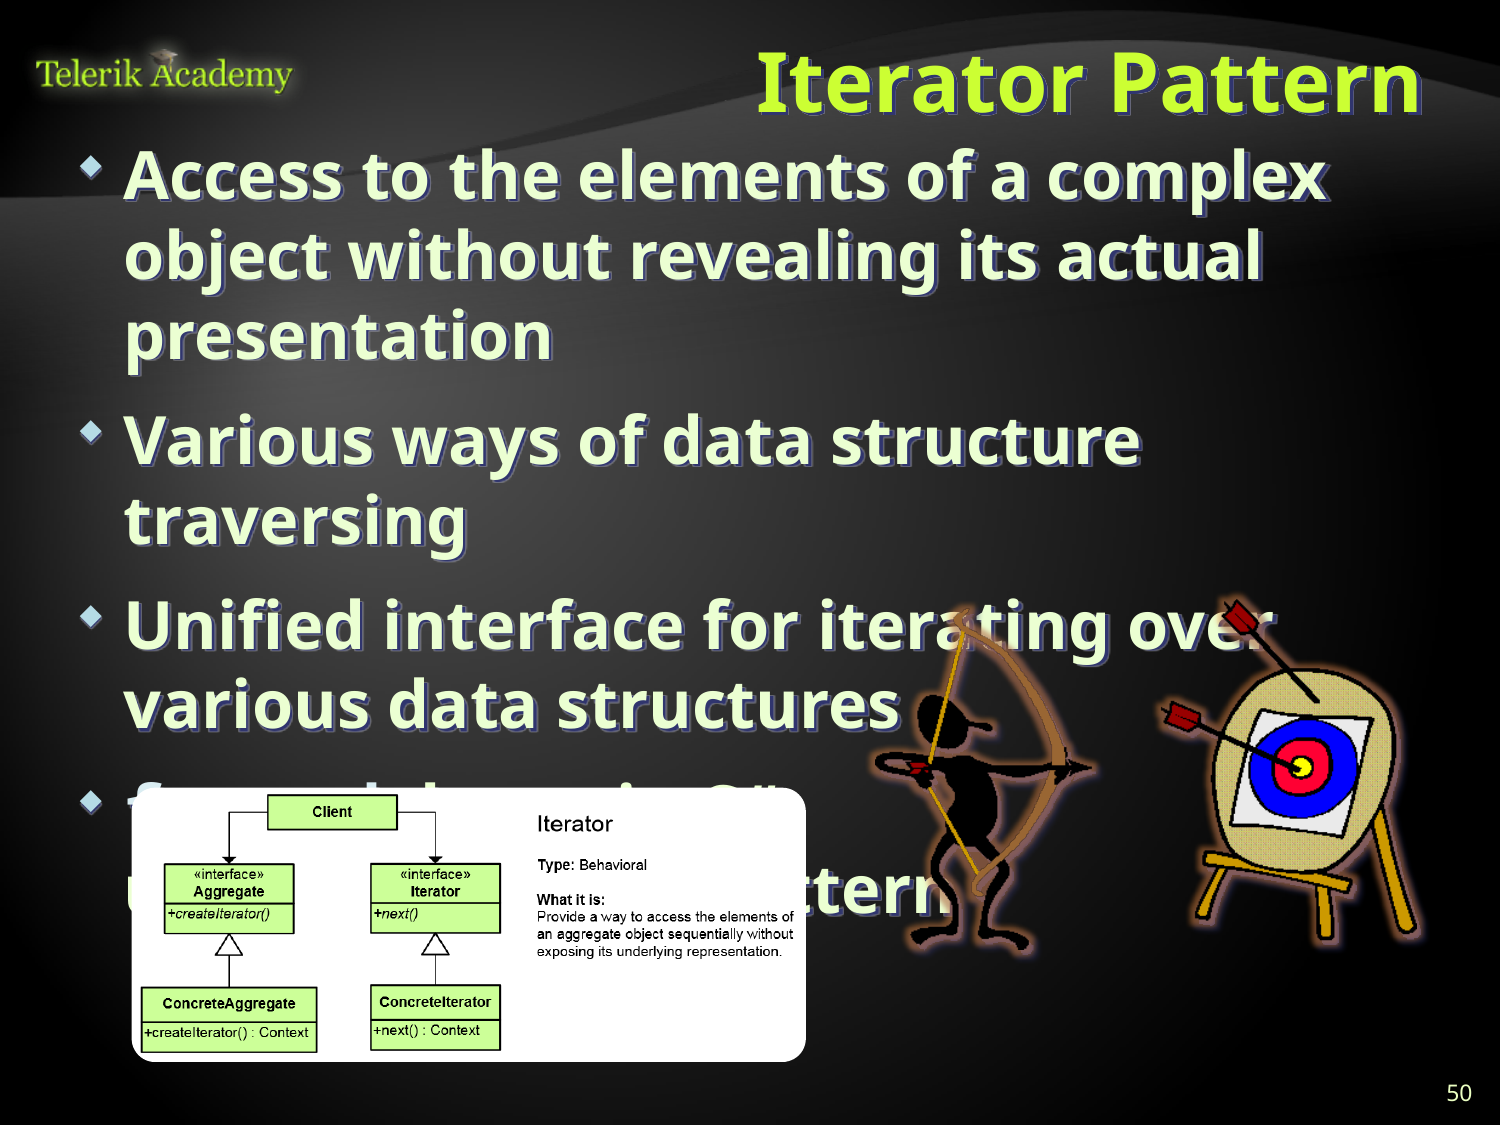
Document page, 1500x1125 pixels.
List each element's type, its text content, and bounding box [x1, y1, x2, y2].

title Iterator Pattern [442, 0, 1440, 127]
picture [0, 0, 1500, 1125]
picture [874, 599, 1417, 951]
slide_number 50 [1412, 1074, 1488, 1113]
list Access to the elements of a complex object without revealing its actual presentation Various ways of data structure traversing Unified interface for iterating over various data structures foreach loops in C# uses the Iterator pattern [62, 125, 1439, 1040]
